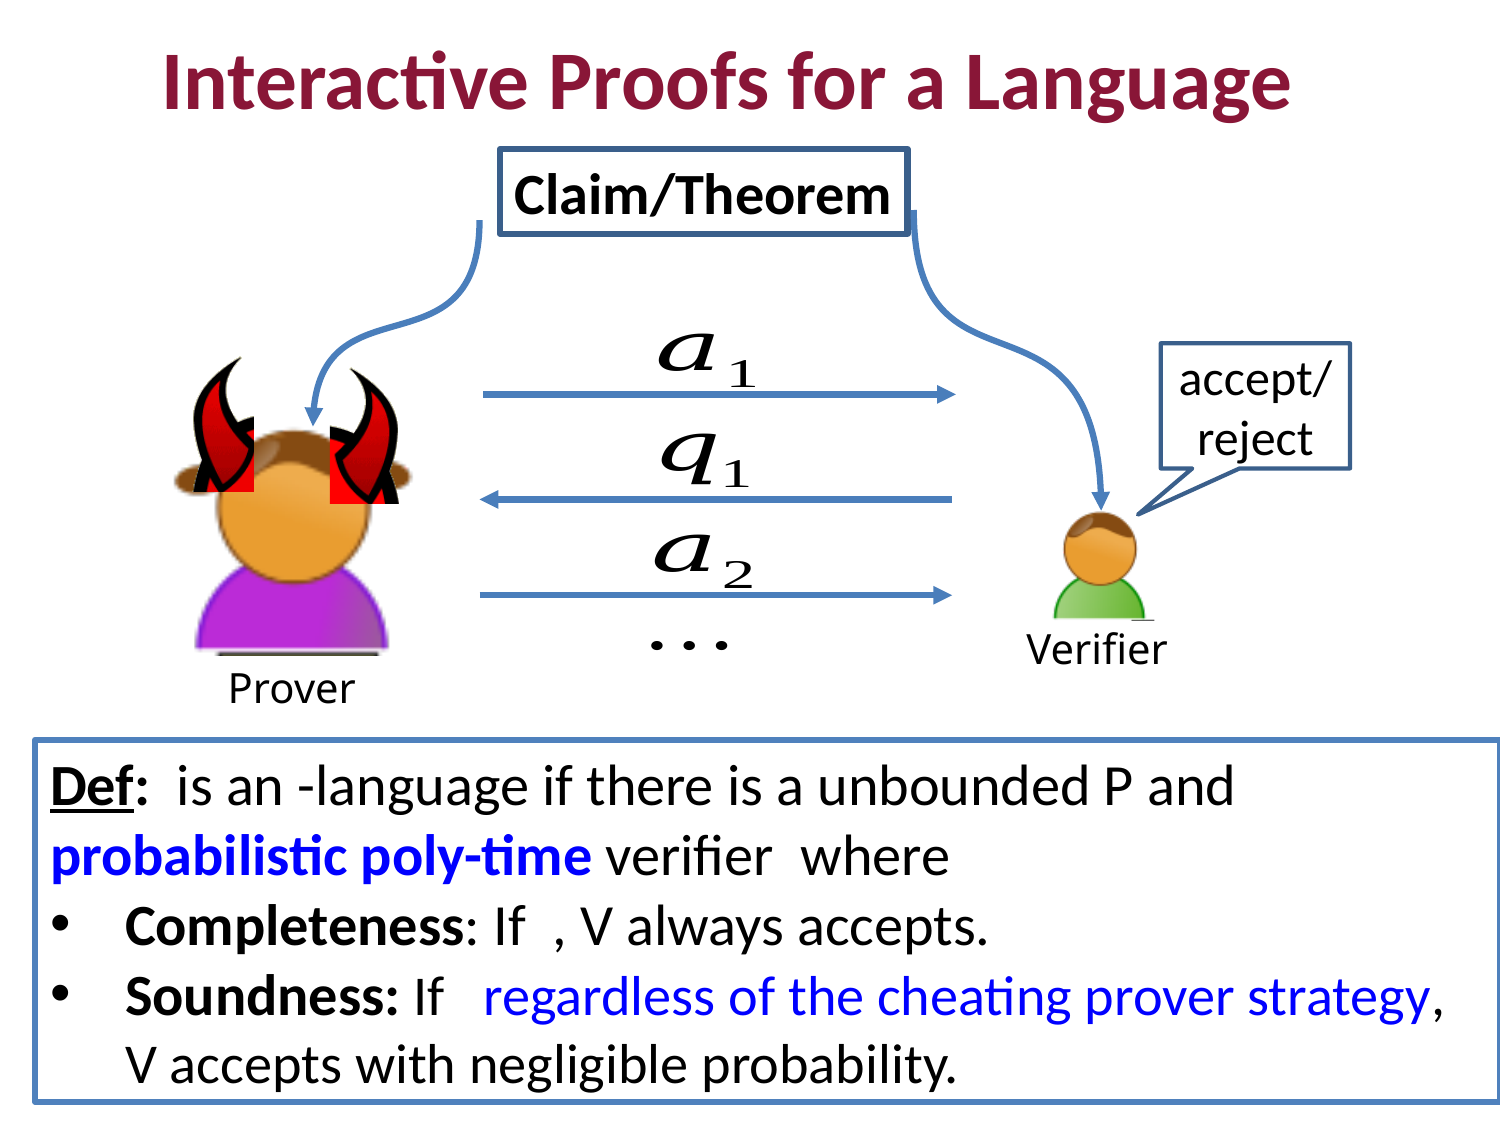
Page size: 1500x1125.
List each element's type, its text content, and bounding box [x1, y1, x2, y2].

picture [1047, 510, 1155, 621]
picture [111, 303, 474, 657]
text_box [856, 266, 1158, 455]
text_box Claim/Theorem [500, 149, 908, 234]
text_box Prover [156, 665, 428, 718]
text_box accept/reject [1141, 341, 1353, 510]
text_box Verifier [961, 616, 1234, 679]
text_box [292, 239, 500, 407]
